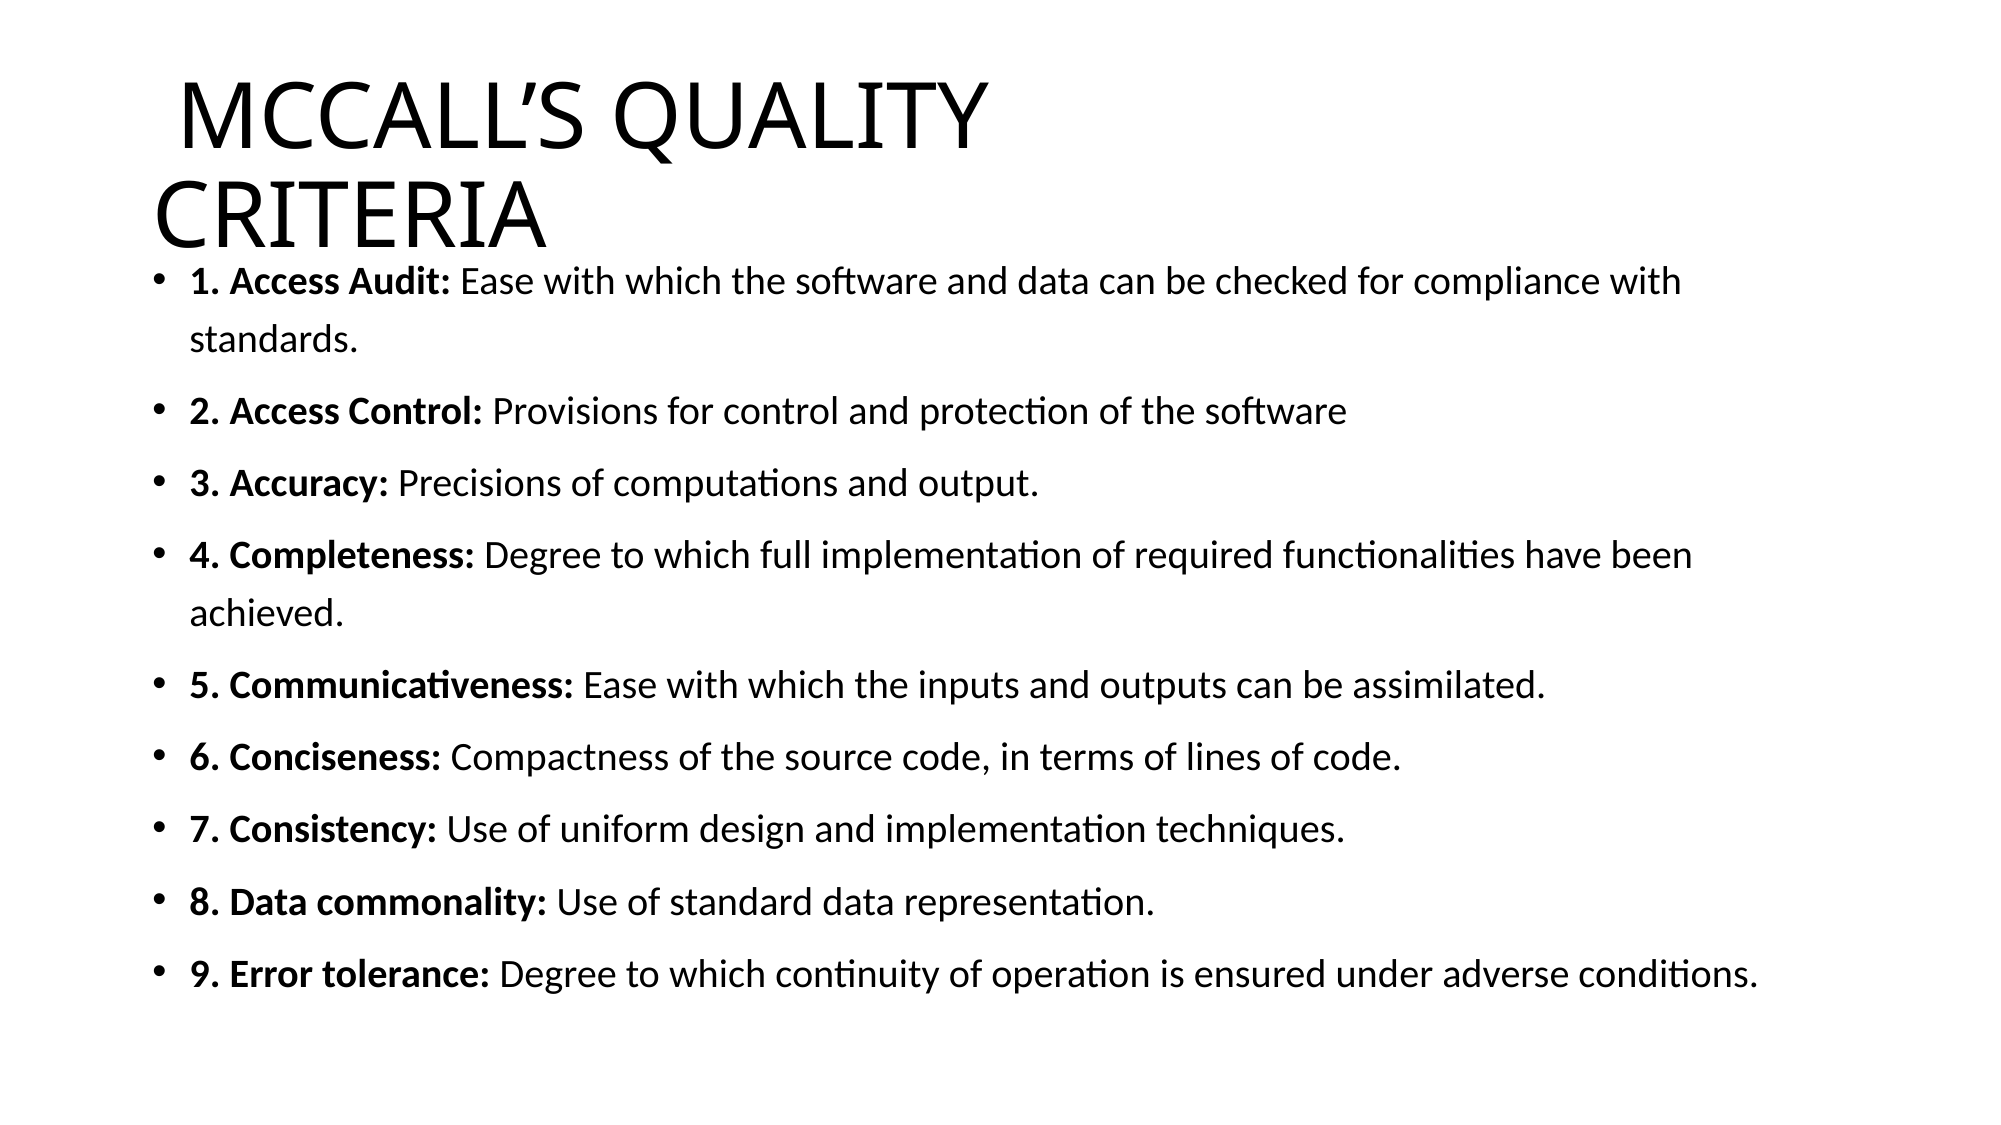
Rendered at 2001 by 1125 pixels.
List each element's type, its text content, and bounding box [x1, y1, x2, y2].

list 1. Access Audit: Ease with which the software and data can be checked for compliance with standards. 2. Access Control: Provisions for control and protection of the software 3. Accuracy: Precisions of computations and output. 4. Completeness: Degree to which full implementation of required functionalities have been achieved. 5. Communicativeness: Ease with which the inputs and outputs can be assimilated. 6. Conciseness: Compactness of the source code, in terms of lines of code. 7. Consistency: Use of uniform design and implementation techniques. 8. Data commonality: Use of standard data representation. 9. Error tolerance: Degree to which continuity of operation is ensured under adverse conditions. [137, 236, 1863, 1014]
title MCCALL’S QUALITY CRITERIA [137, 99, 1248, 236]
